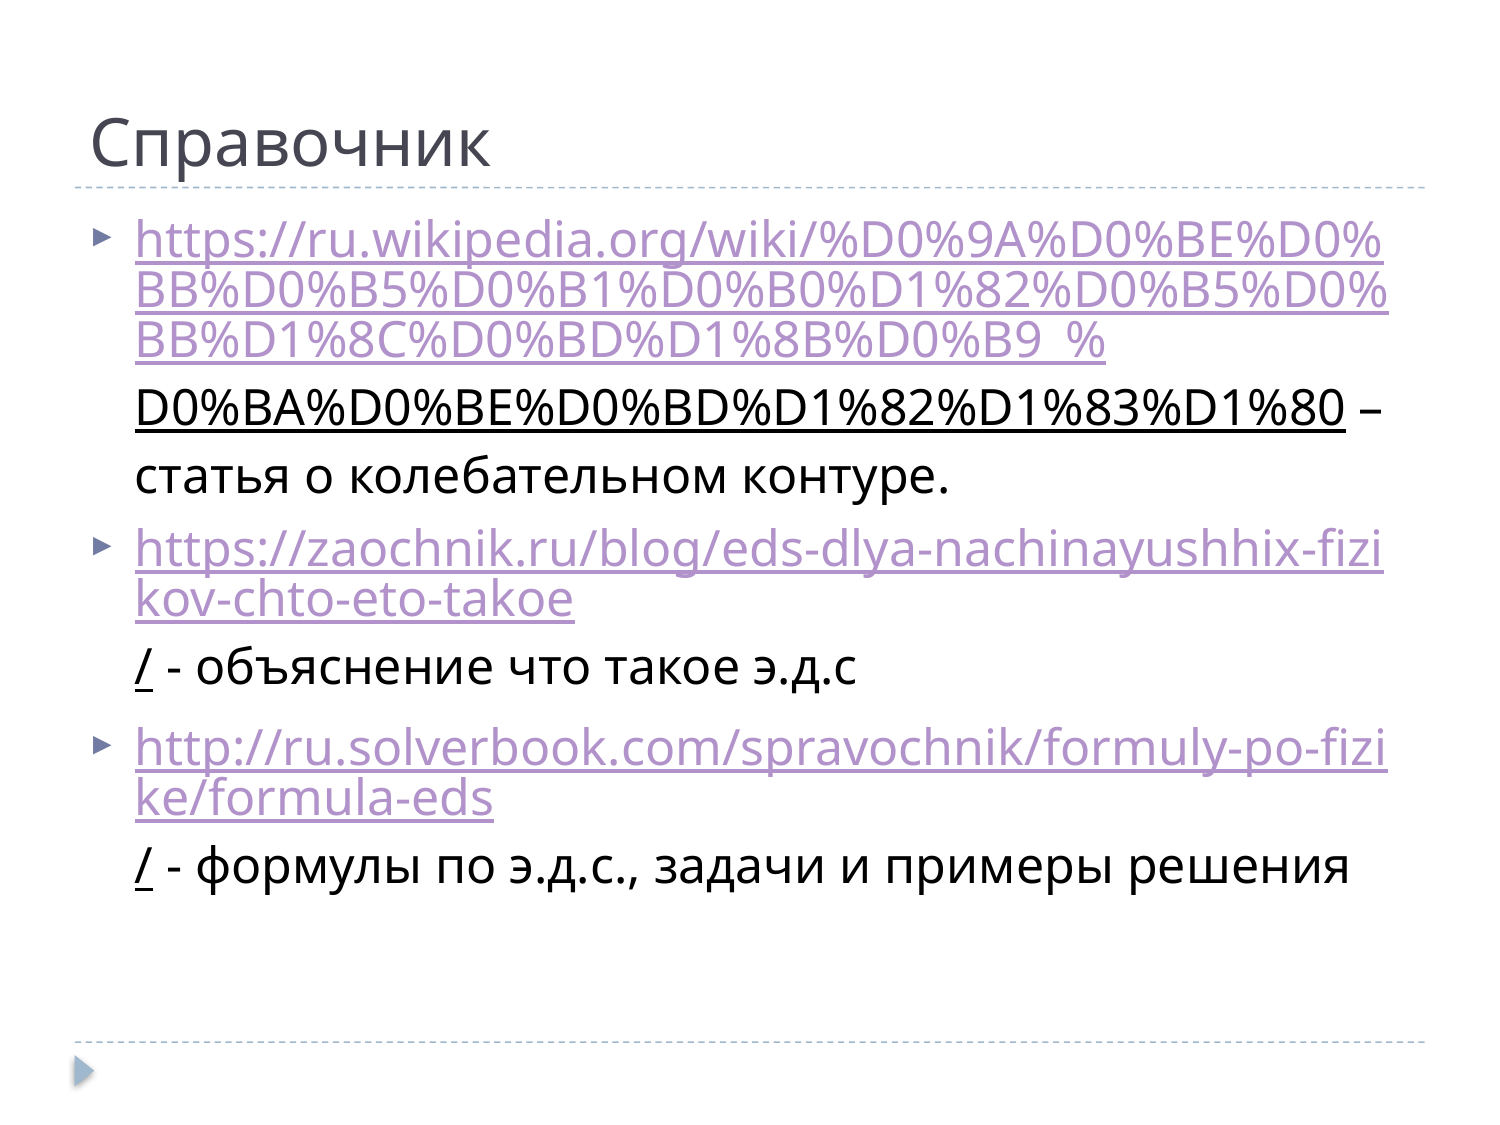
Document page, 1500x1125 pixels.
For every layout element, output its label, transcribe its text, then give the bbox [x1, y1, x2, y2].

title Справочник [75, 24, 1425, 188]
list https://ru.wikipedia.org/wiki/%D0%9A%D0%BE%D0%BB%D0%B5%D0%B1%D0%B0%D1%82%D0%B5%D0%BB%D1%8C%D0%BD%D1%8B%D0%B9_%D0%BA%D0%BE%D0%BD%D1%82%D1%83%D1%80 – статья о колебательном контуре. https://zaochnik.ru/blog/eds-dlya-nachinayushhix-fizikov-chto-eto-takoe/ - объяснение что такое э.д.с http://ru.solverbook.com/spravochnik/formuly-po-fizike/formula-eds/ - формулы по э.д.с., задачи и примеры решения [75, 200, 1425, 1010]
